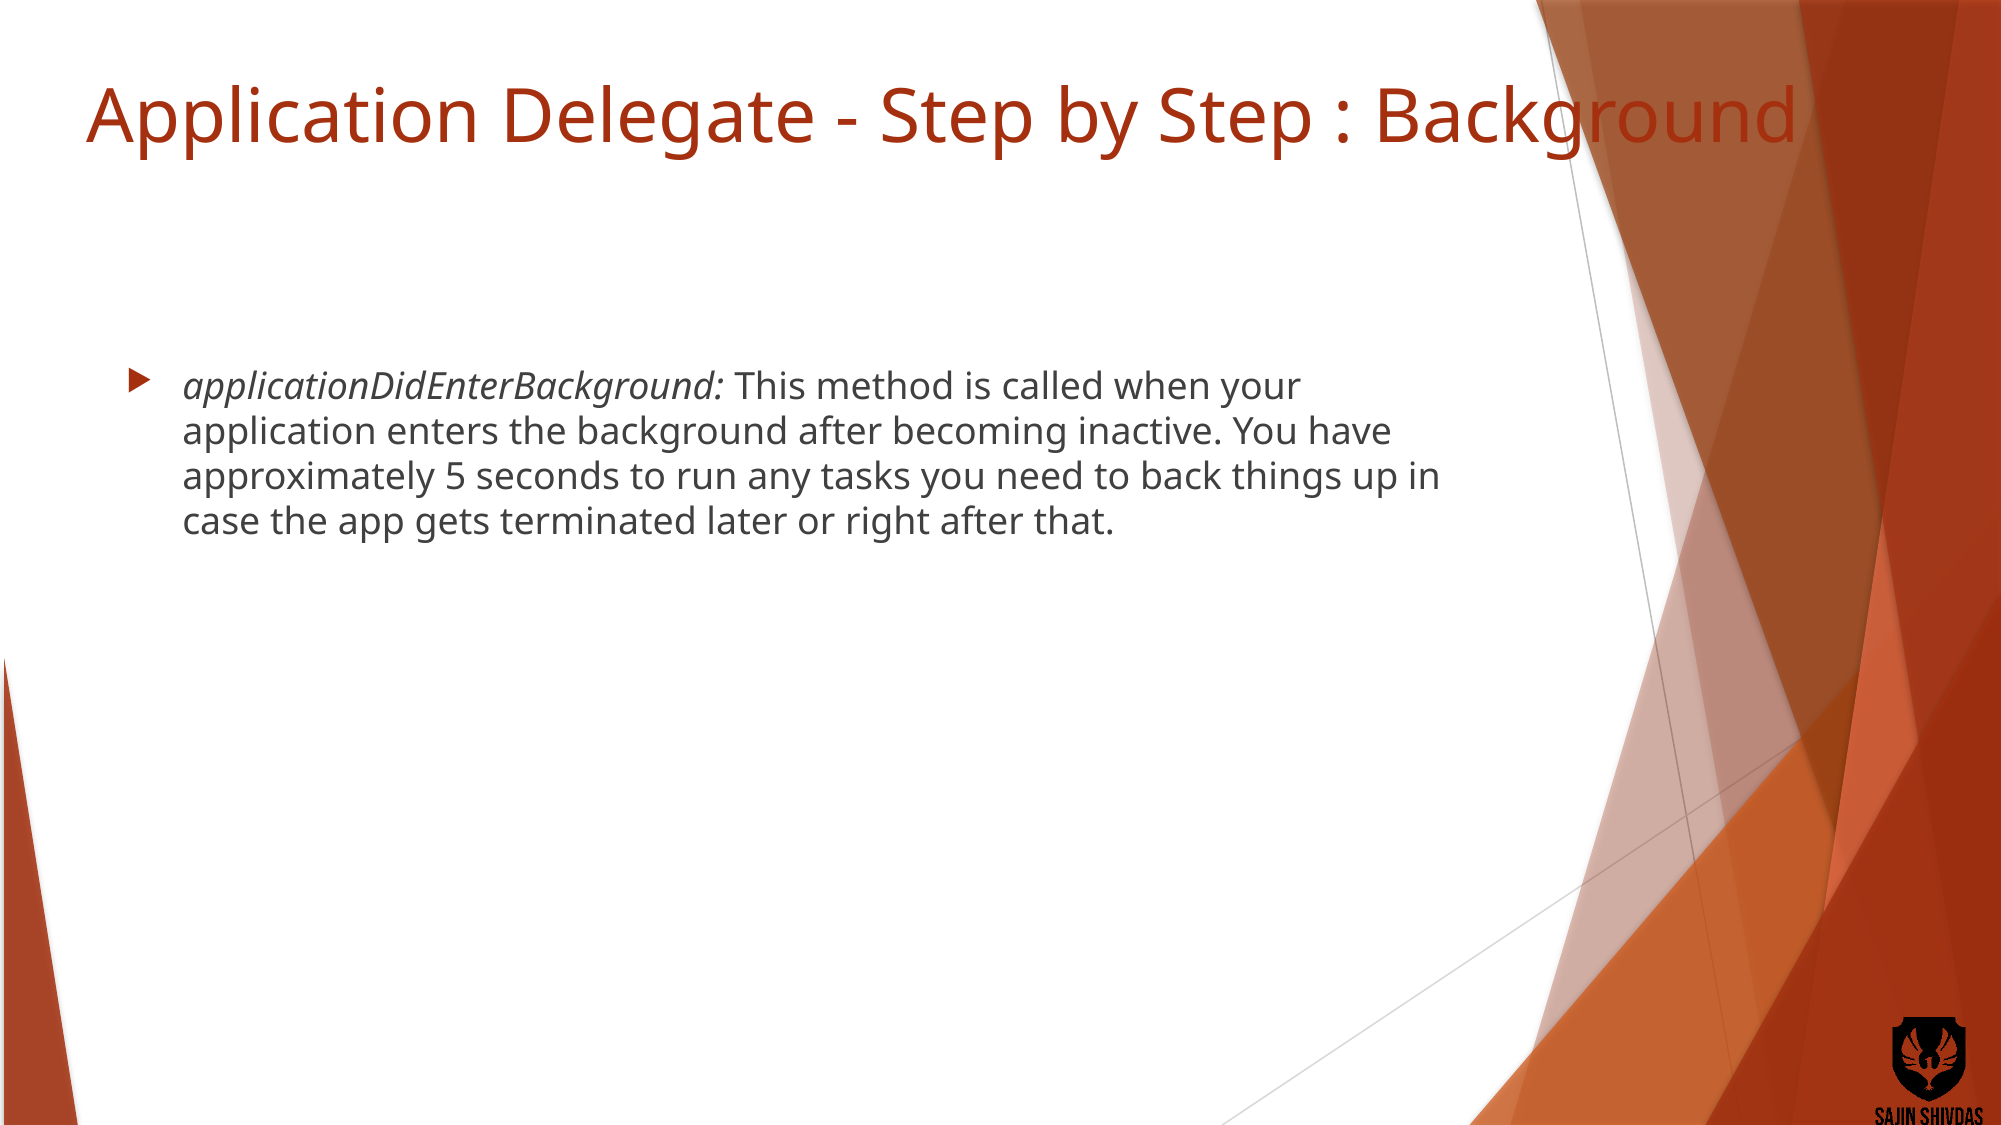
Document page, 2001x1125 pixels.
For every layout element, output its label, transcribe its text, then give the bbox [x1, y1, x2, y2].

title Application Delegate - Step by Step : Background [71, 59, 1932, 278]
list applicationDidEnterBackground: This method is called when your application enters the background after becoming inactive. You have approximately 5 seconds to run any tasks you need to back things up in case the app gets terminated later or right after that. [111, 354, 1522, 992]
picture [1863, 1005, 1998, 1125]
